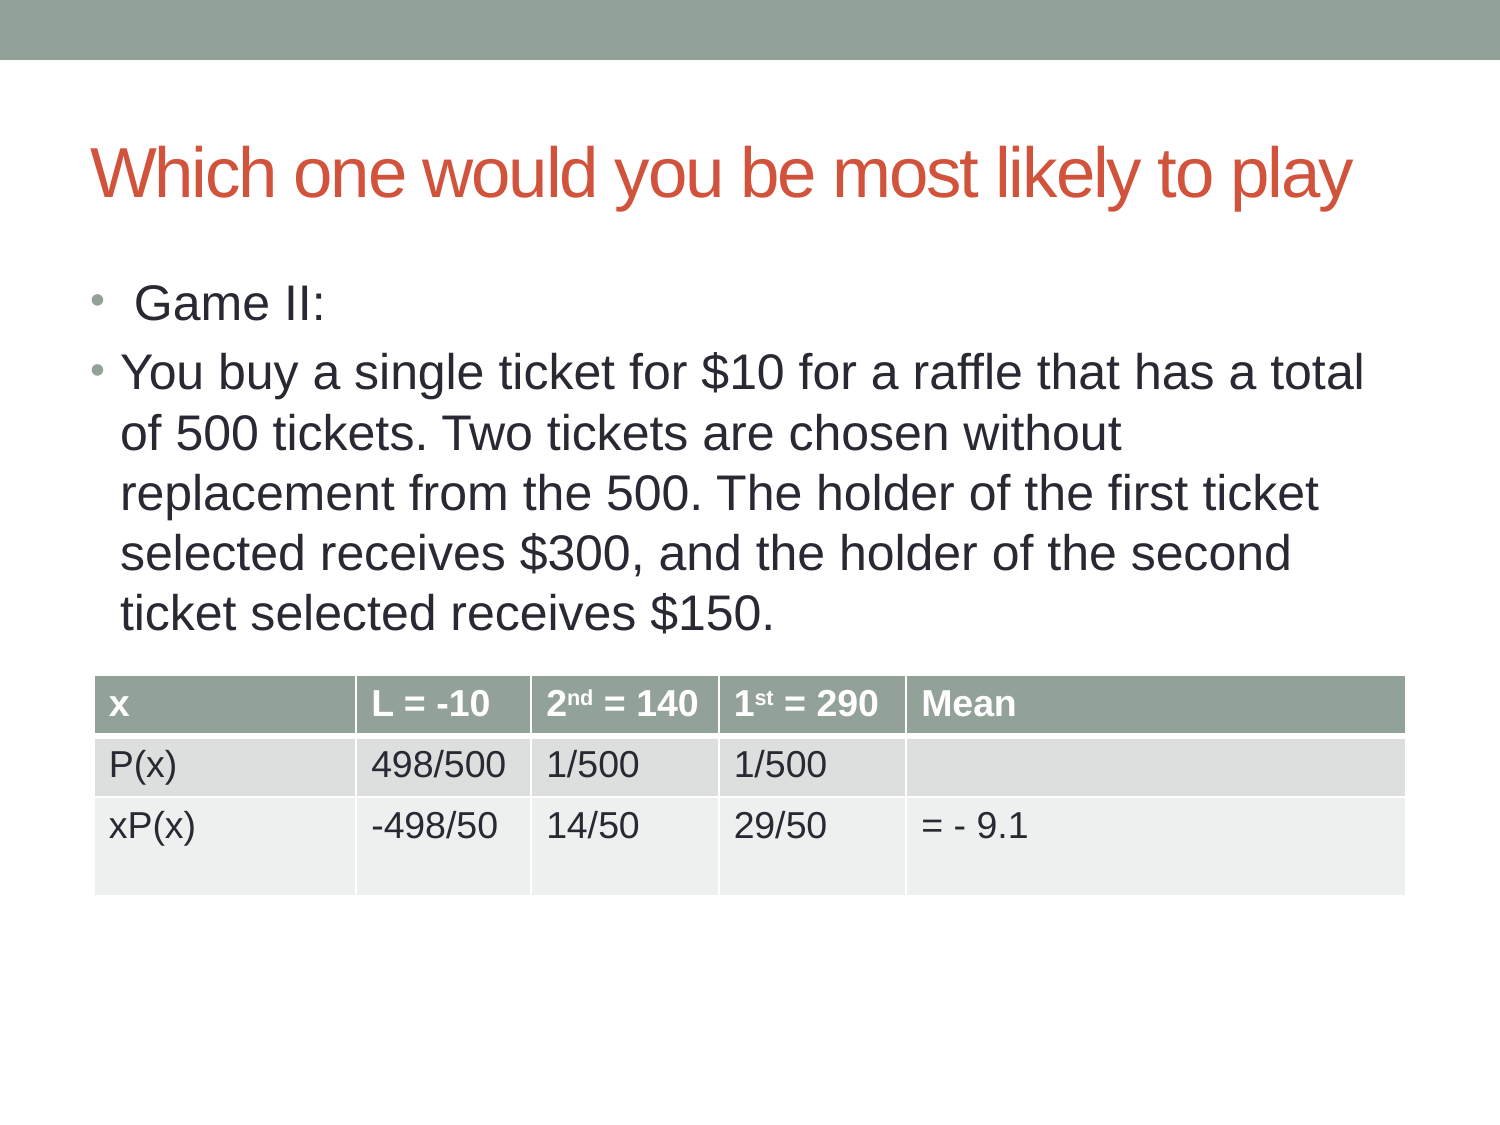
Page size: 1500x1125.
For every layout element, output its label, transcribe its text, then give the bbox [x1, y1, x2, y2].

list Game II: You buy a single ticket for $10 for a raffle that has a total of 500 tickets. Two tickets are chosen without replacement from the 500. The holder of the first ticket selected receives $300, and the holder of the second ticket selected receives $150. [75, 262, 1425, 1063]
title Which one would you be most likely to play [75, 87, 1425, 250]
